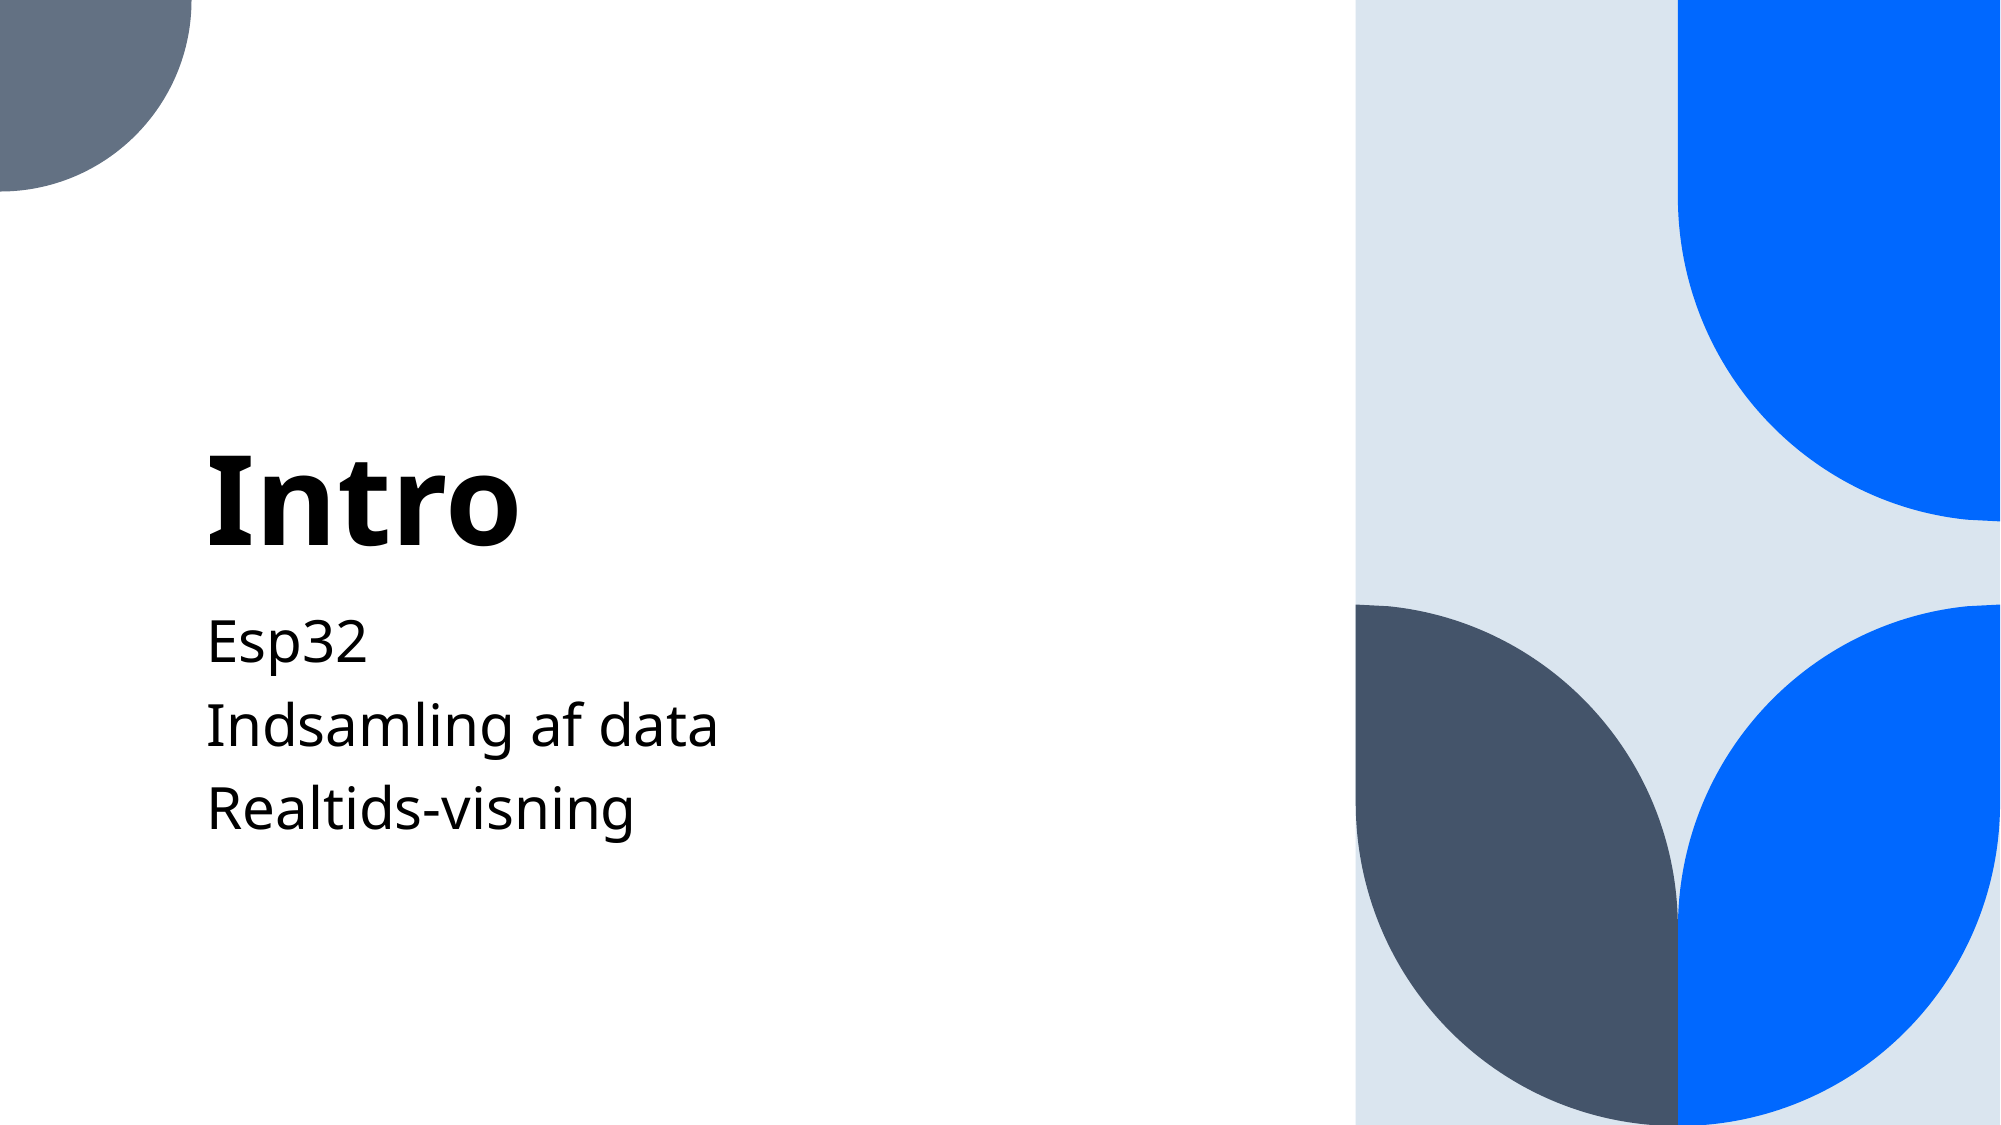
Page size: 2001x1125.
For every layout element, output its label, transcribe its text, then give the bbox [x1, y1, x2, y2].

title Intro [191, 41, 1212, 577]
subtitle Esp32 Indsamling af data Realtids-visning [191, 604, 1212, 1084]
